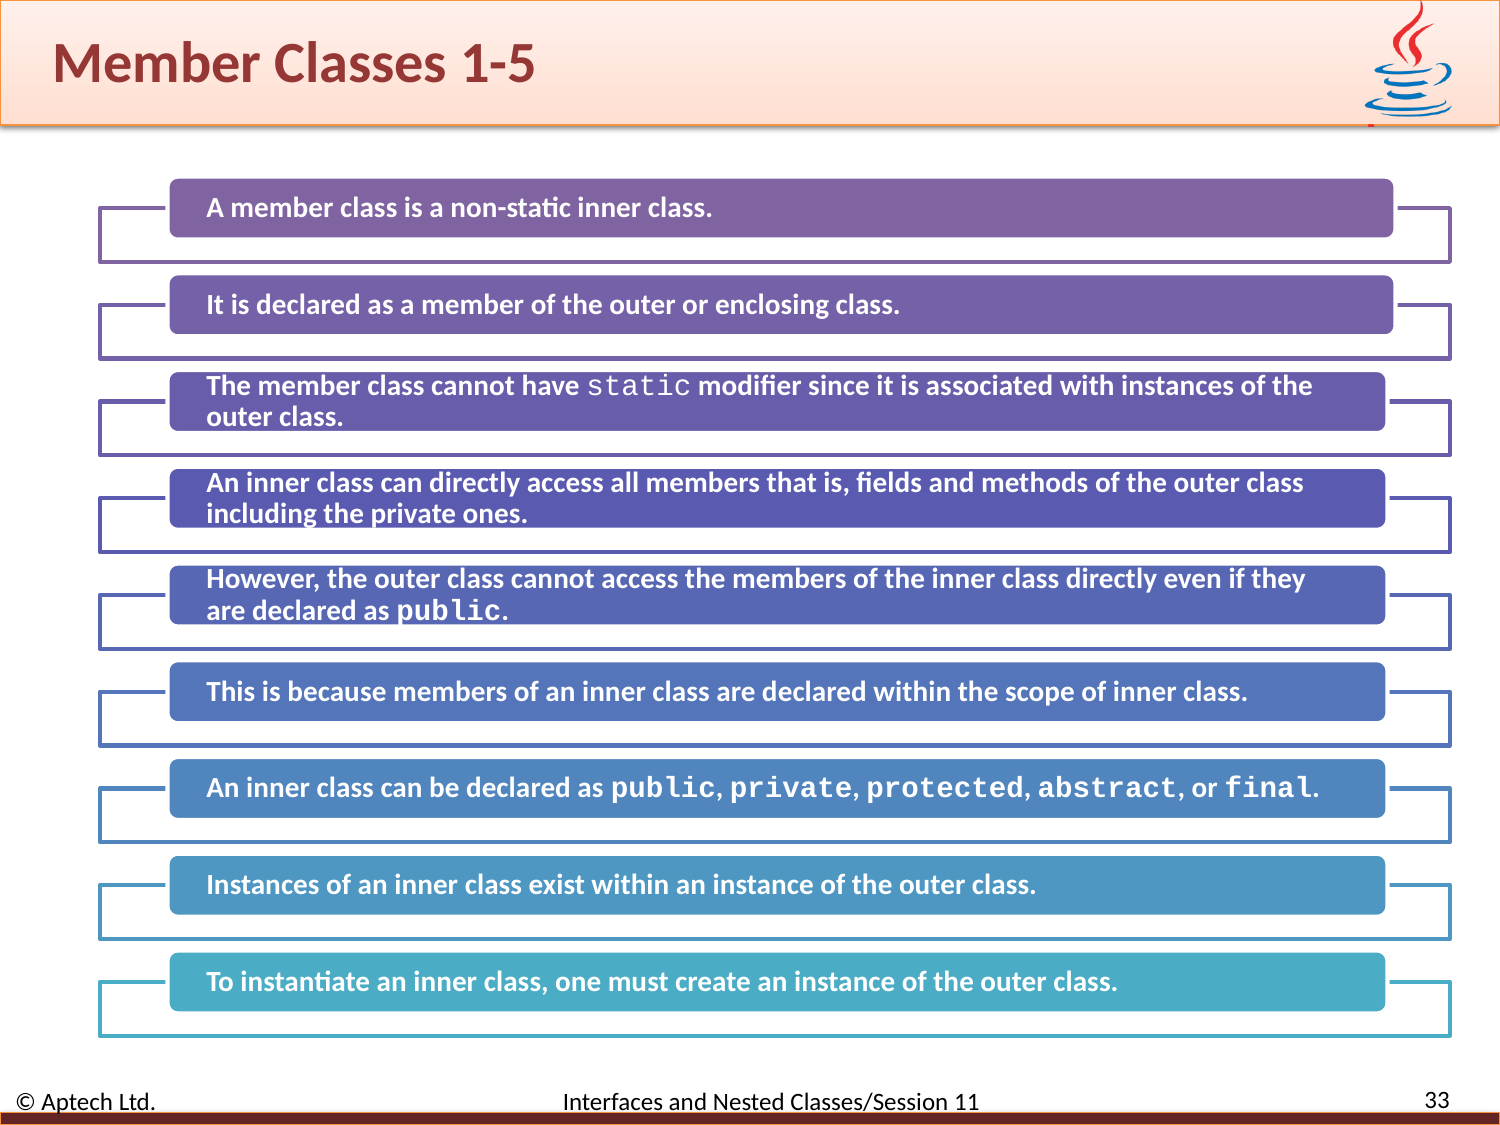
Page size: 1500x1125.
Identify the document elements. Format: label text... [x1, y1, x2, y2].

footer © Aptech Ltd. Interfaces and Nested Classes/Session 11 [0, 1087, 1325, 1113]
picture [1362, 0, 1454, 127]
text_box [99, 162, 1451, 1051]
slide_number 33 [1337, 1084, 1465, 1113]
title Member Classes 1-5 [37, 24, 1288, 93]
